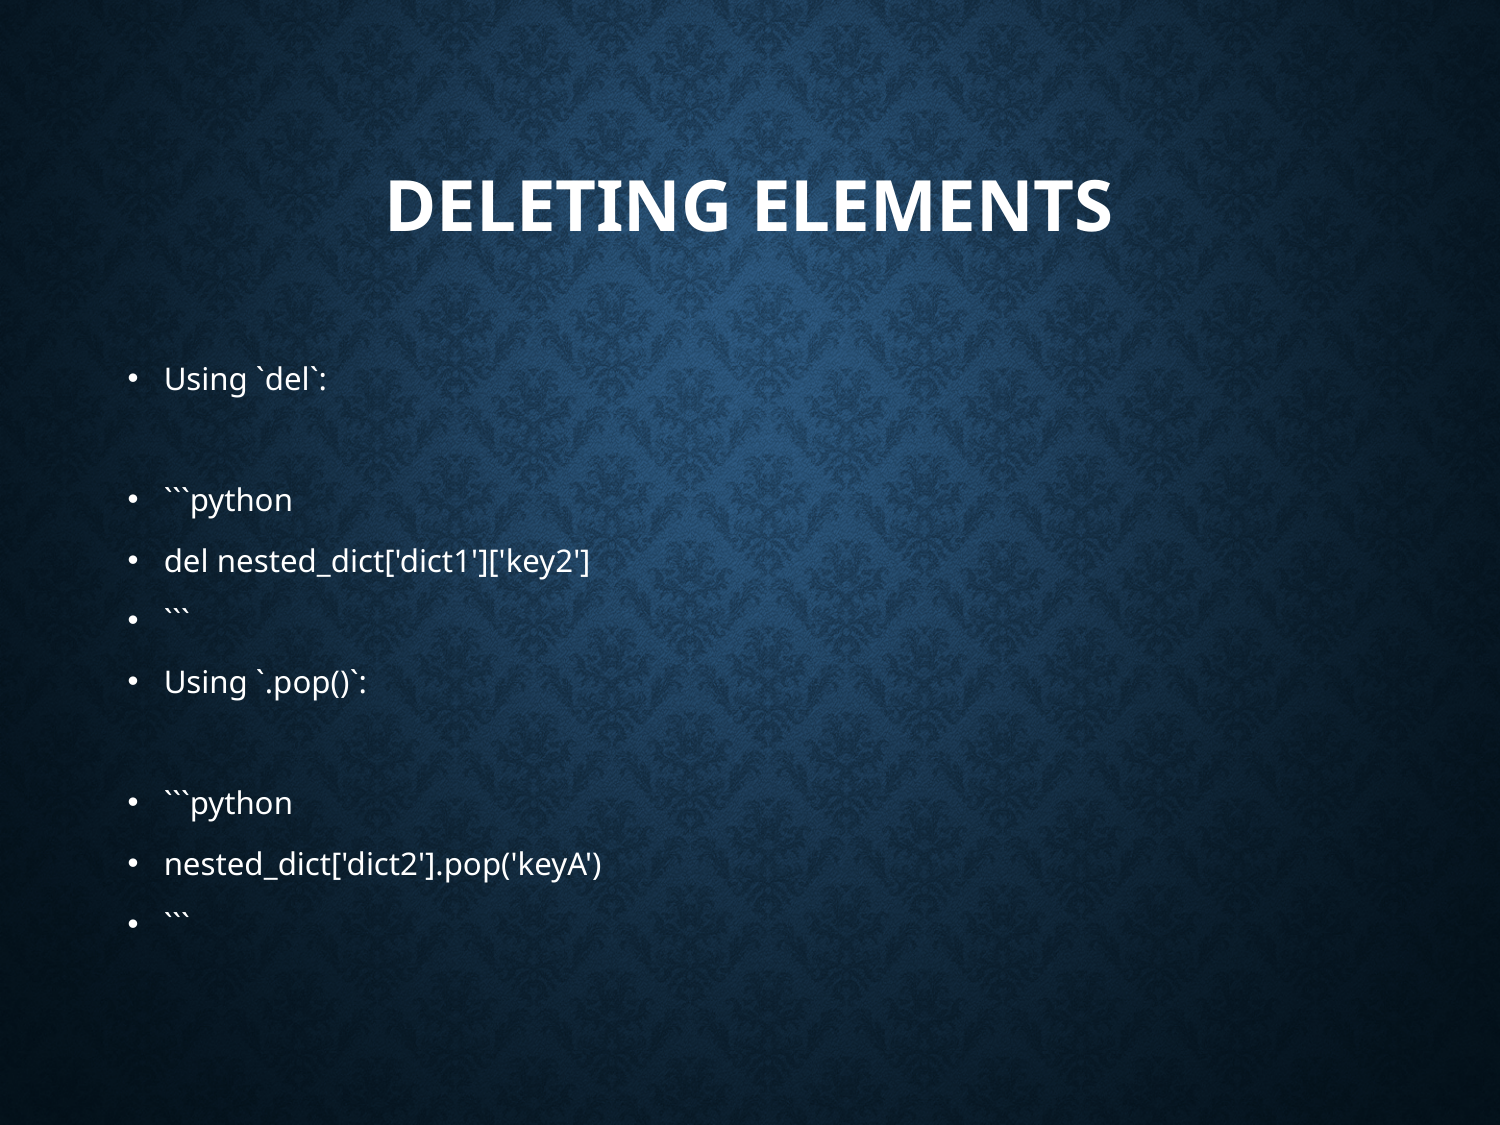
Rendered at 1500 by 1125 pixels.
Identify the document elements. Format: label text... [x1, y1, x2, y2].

list Using `del`: ```python del nested_dict['dict1']['key2'] ``` Using `.pop()`: ```python nested_dict['dict2'].pop('keyA') ``` [112, 343, 1387, 950]
title Deleting Elements [112, 99, 1387, 318]
